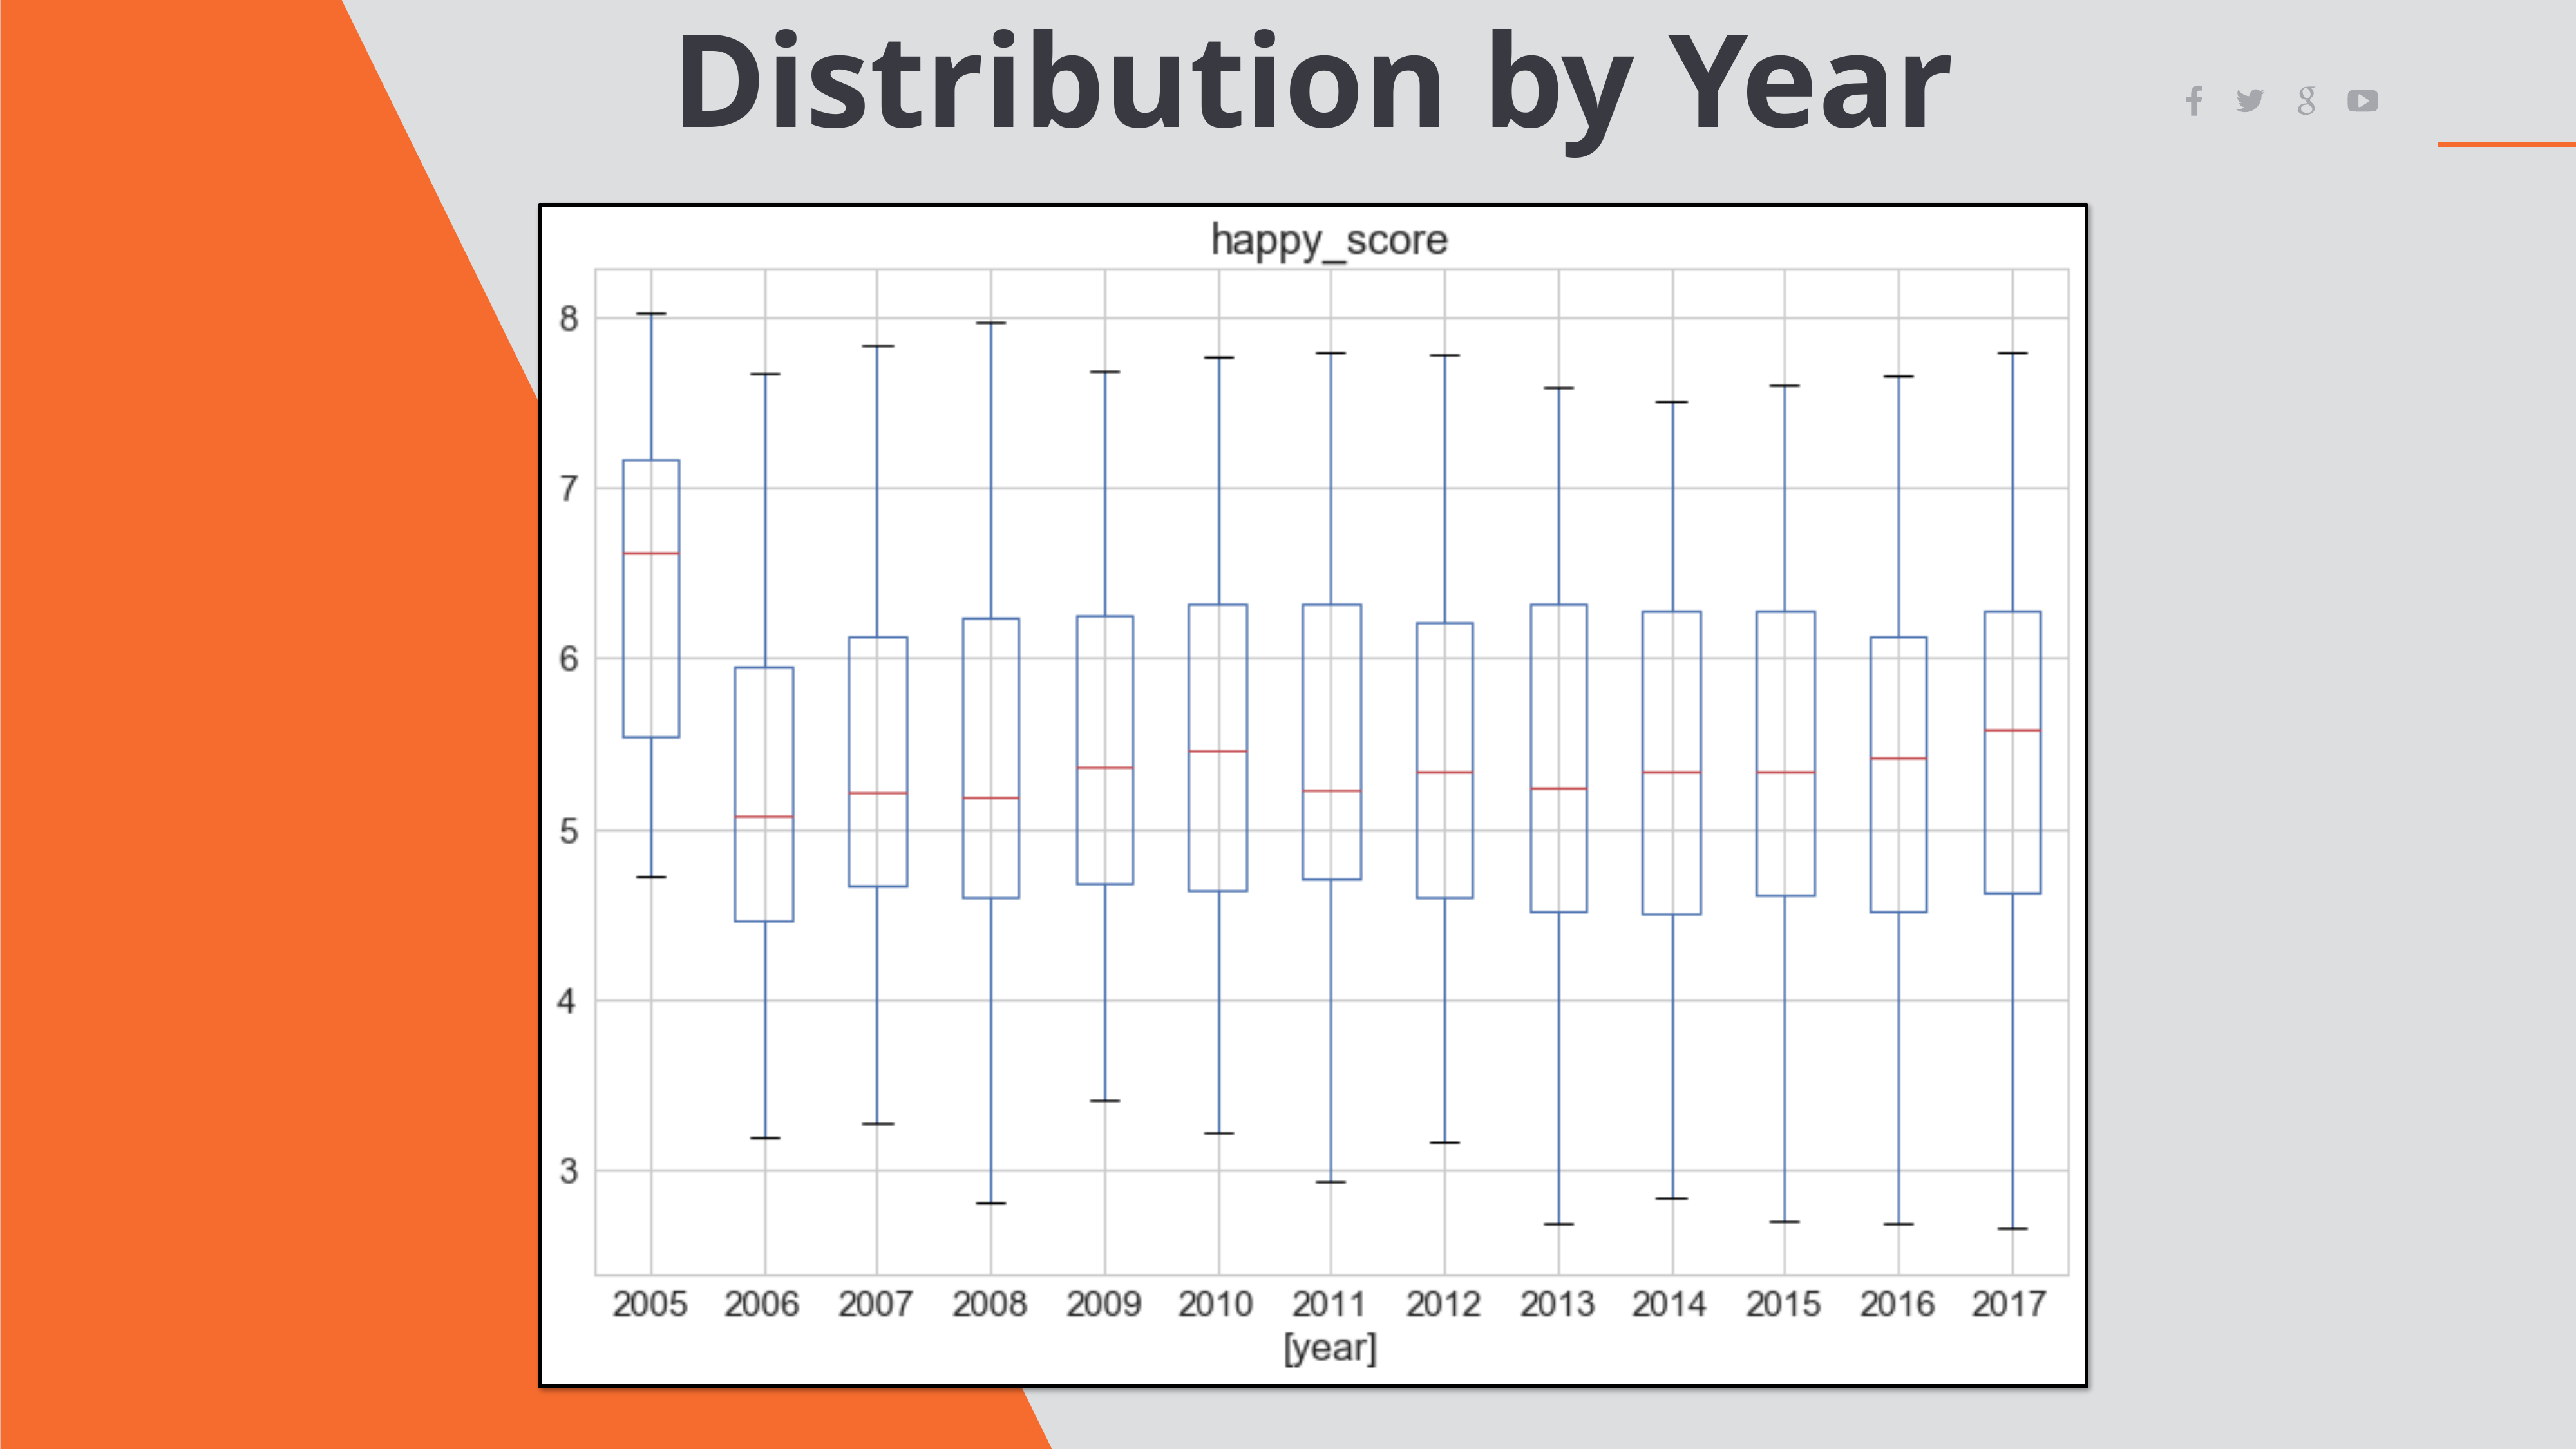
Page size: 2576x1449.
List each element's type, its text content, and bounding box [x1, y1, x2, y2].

text_box Distribution by Year [507, 24, 2119, 338]
text_box [0, 0, 1052, 1449]
picture [541, 206, 2085, 1385]
